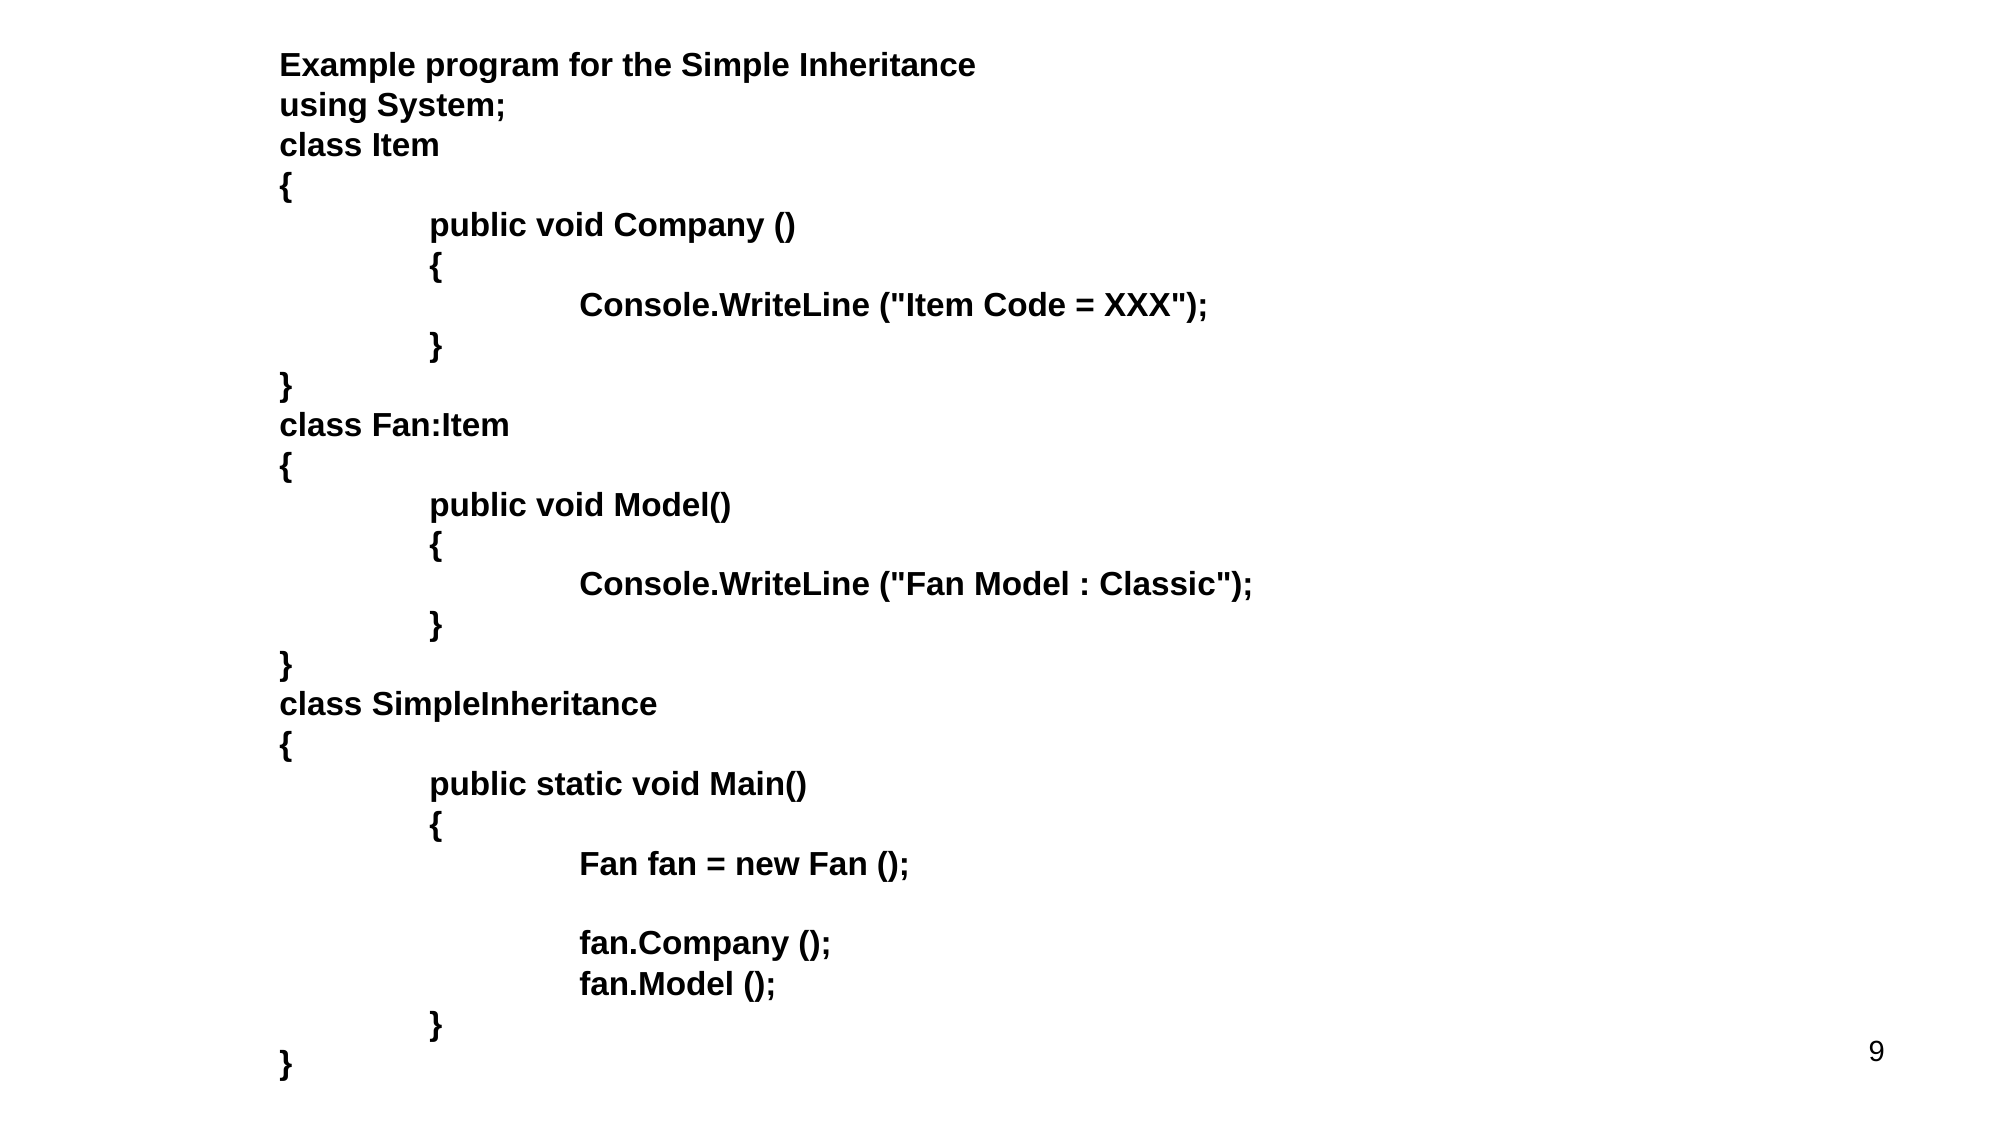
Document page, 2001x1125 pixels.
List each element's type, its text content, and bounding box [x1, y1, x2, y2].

slide_number 9 [1433, 1024, 1900, 1103]
text_box Example program for the Simple Inheritance using System; class Item { public void Company () { Console.WriteLine ("Item Code = XXX"); } } class Fan:Item { public void Model() { Console.WriteLine ("Fan Model : Classic"); } } class SimpleInheritance { public static void Main() { Fan fan = new Fan (); fan.Company (); fan.Model (); } } [264, 36, 1270, 1089]
